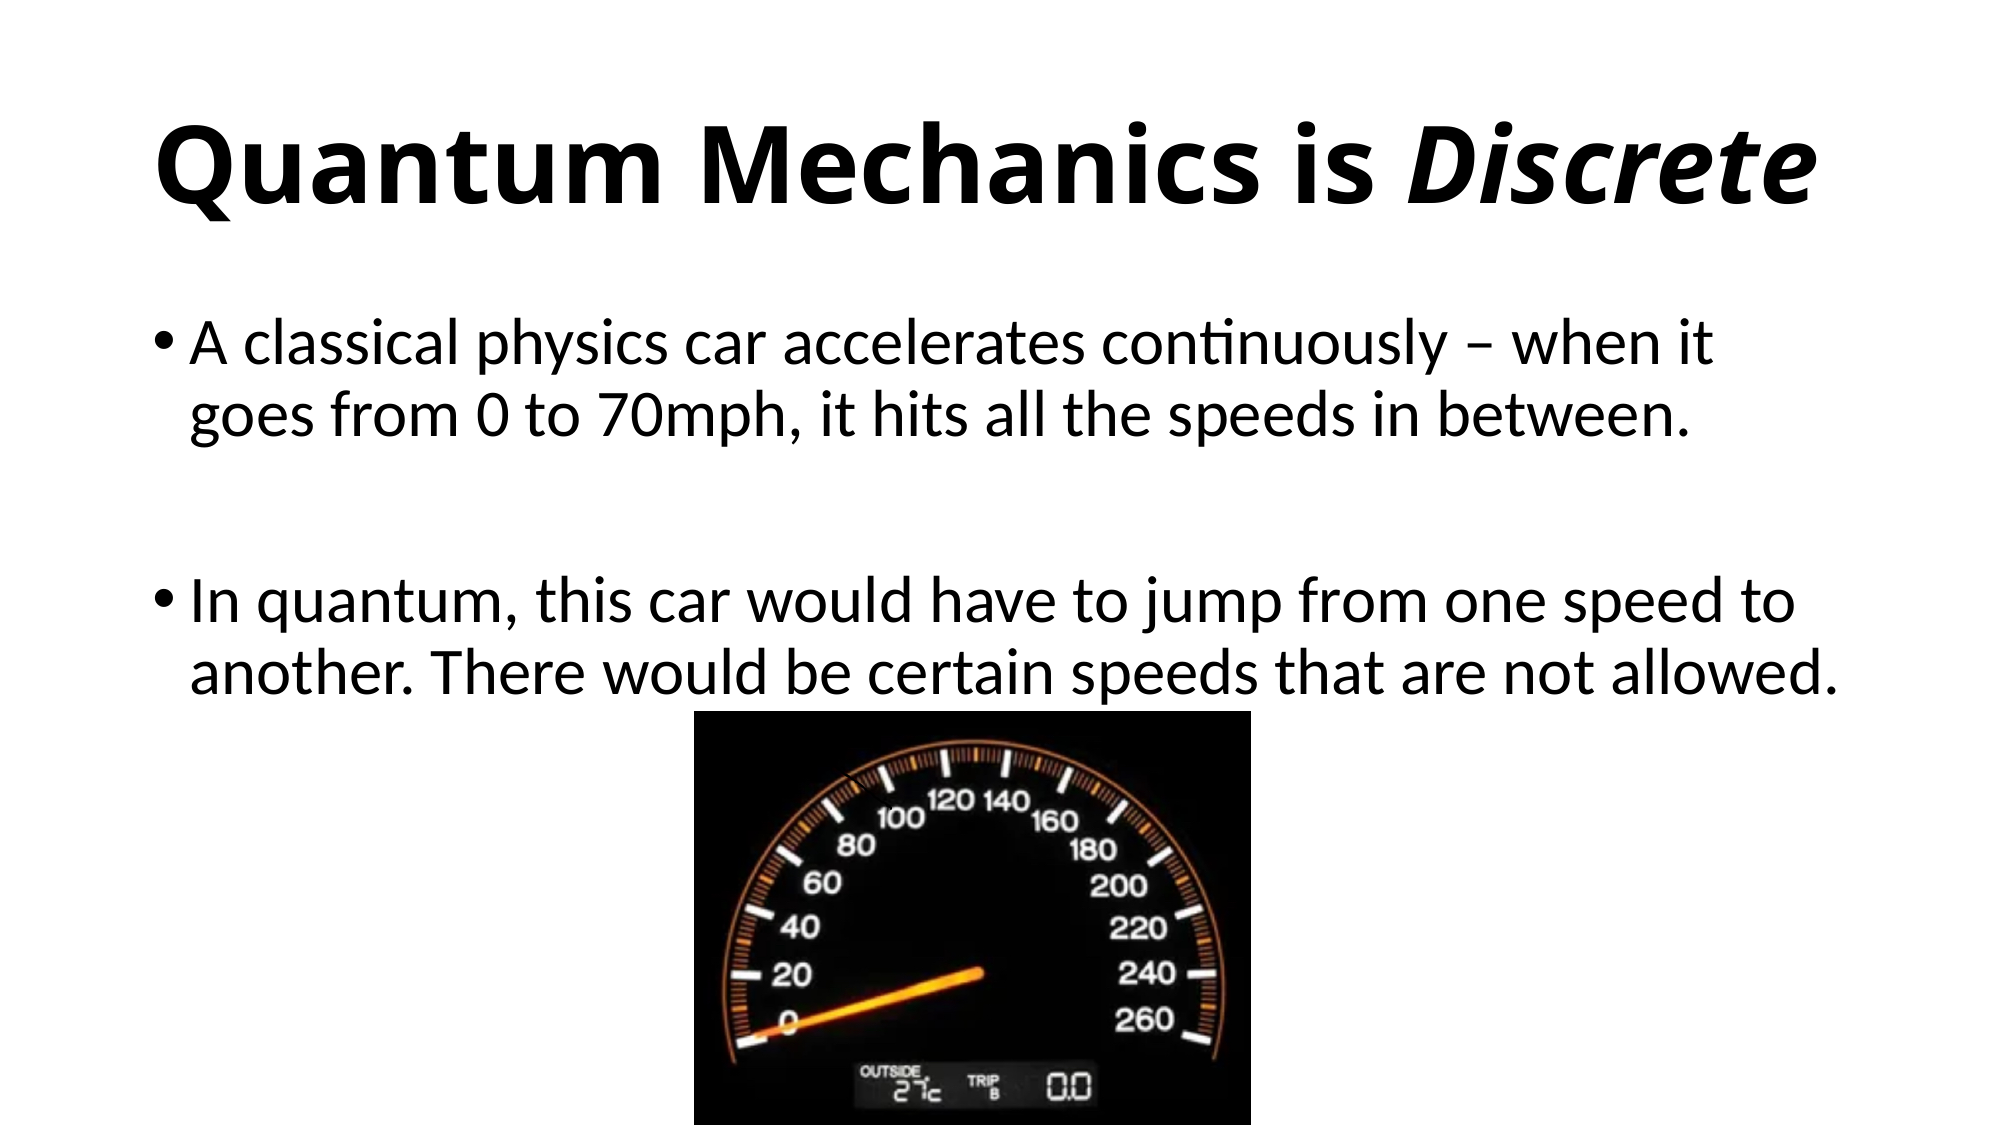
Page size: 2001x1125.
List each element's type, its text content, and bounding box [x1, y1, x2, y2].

title Quantum Mechanics is Discrete [137, 59, 1863, 278]
list A classical physics car accelerates continuously – when it goes from 0 to 70mph, it hits all the speeds in between. In quantum, this car would have to jump from one speed to another. There would be certain speeds that are not allowed. [137, 299, 1863, 1014]
picture [694, 711, 1251, 1125]
